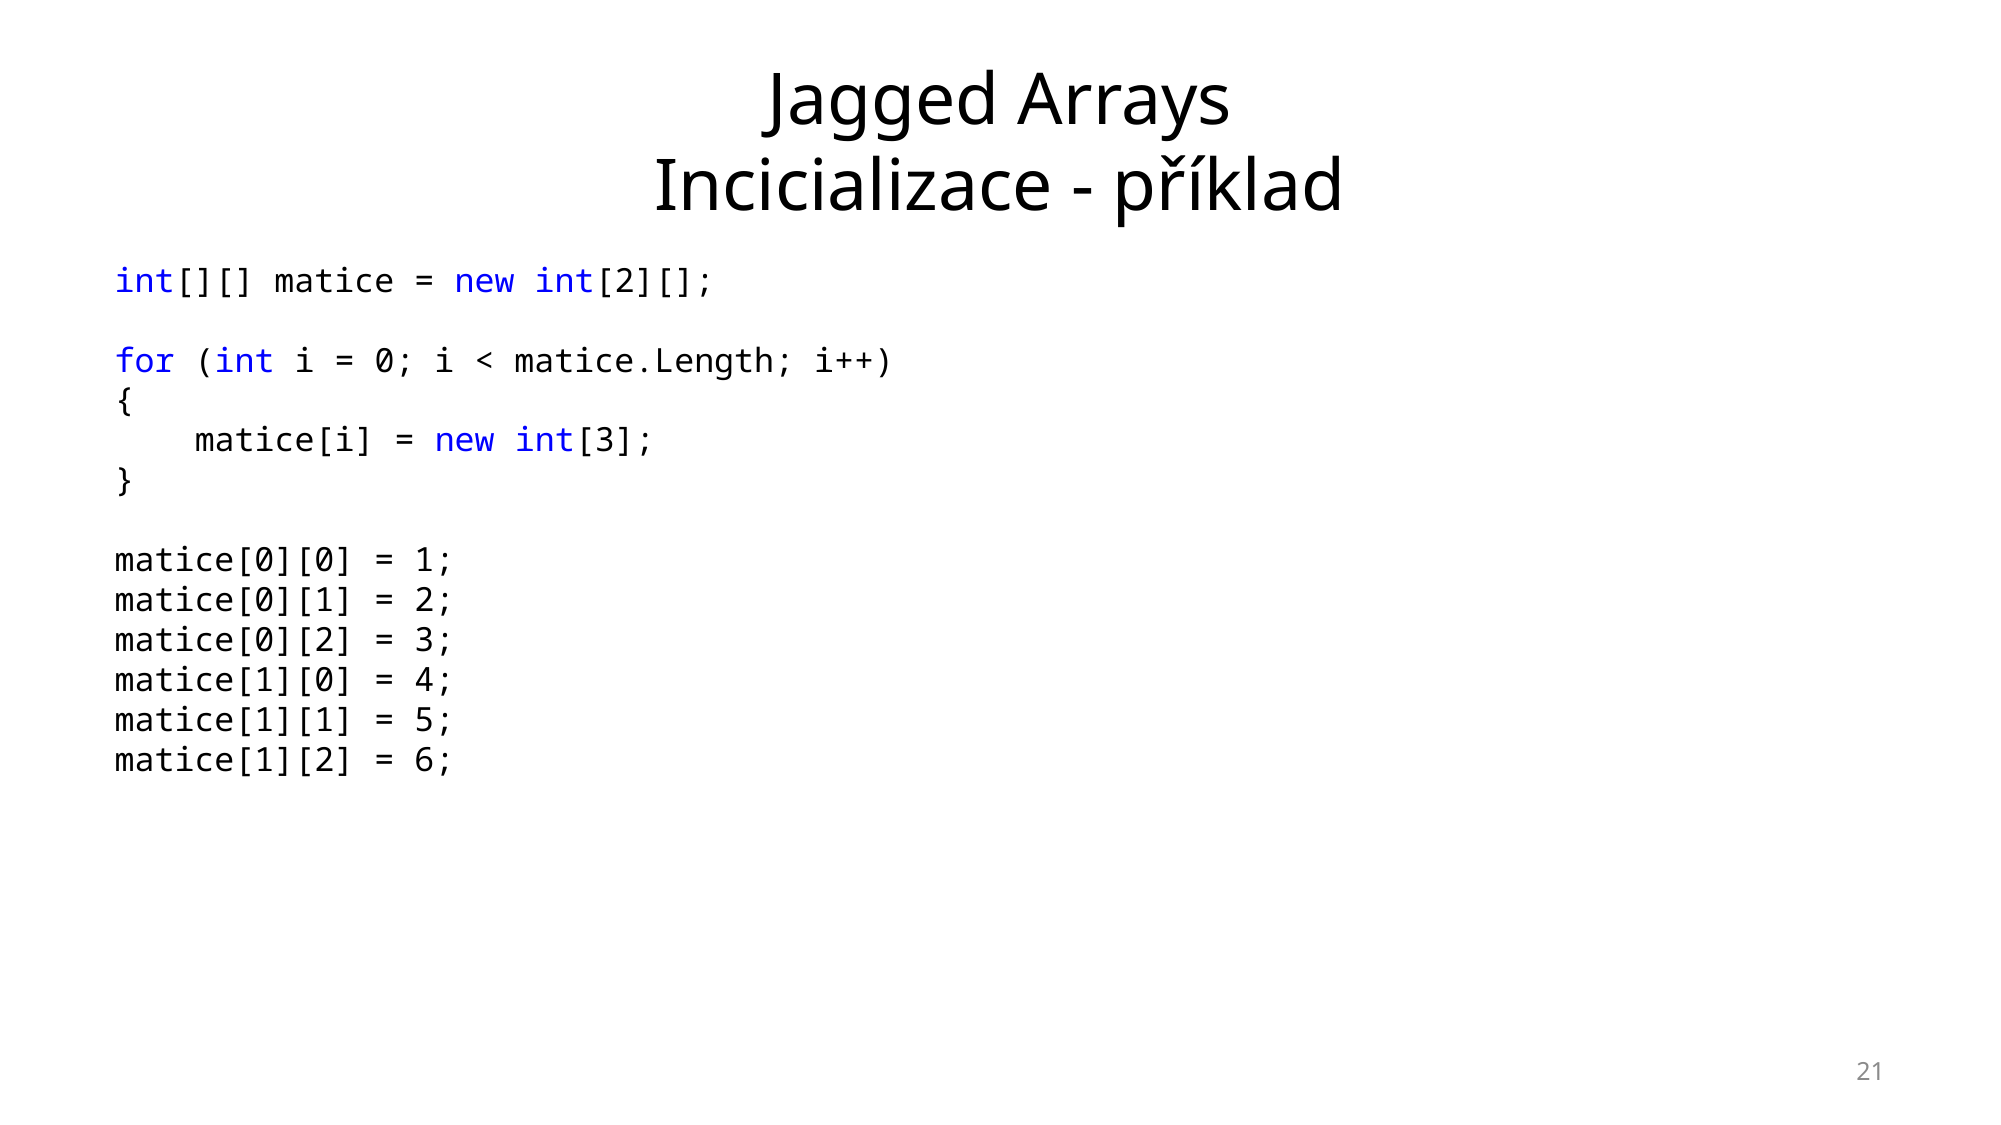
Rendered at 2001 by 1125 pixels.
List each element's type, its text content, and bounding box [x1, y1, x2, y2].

slide_number 21 [1433, 1042, 1900, 1103]
text_box int[][] matice = new int[2][]; for (int i = 0; i < matice.Length; i++) { matice[i] = new int[3]; } matice[0][0] = 1; matice[0][1] = 2; matice[0][2] = 3; matice[1][0] = 4; matice[1][1] = 5; matice[1][2] = 6; [99, 251, 1900, 786]
title Jagged Arrays Incicializace - příklad [99, 45, 1900, 233]
